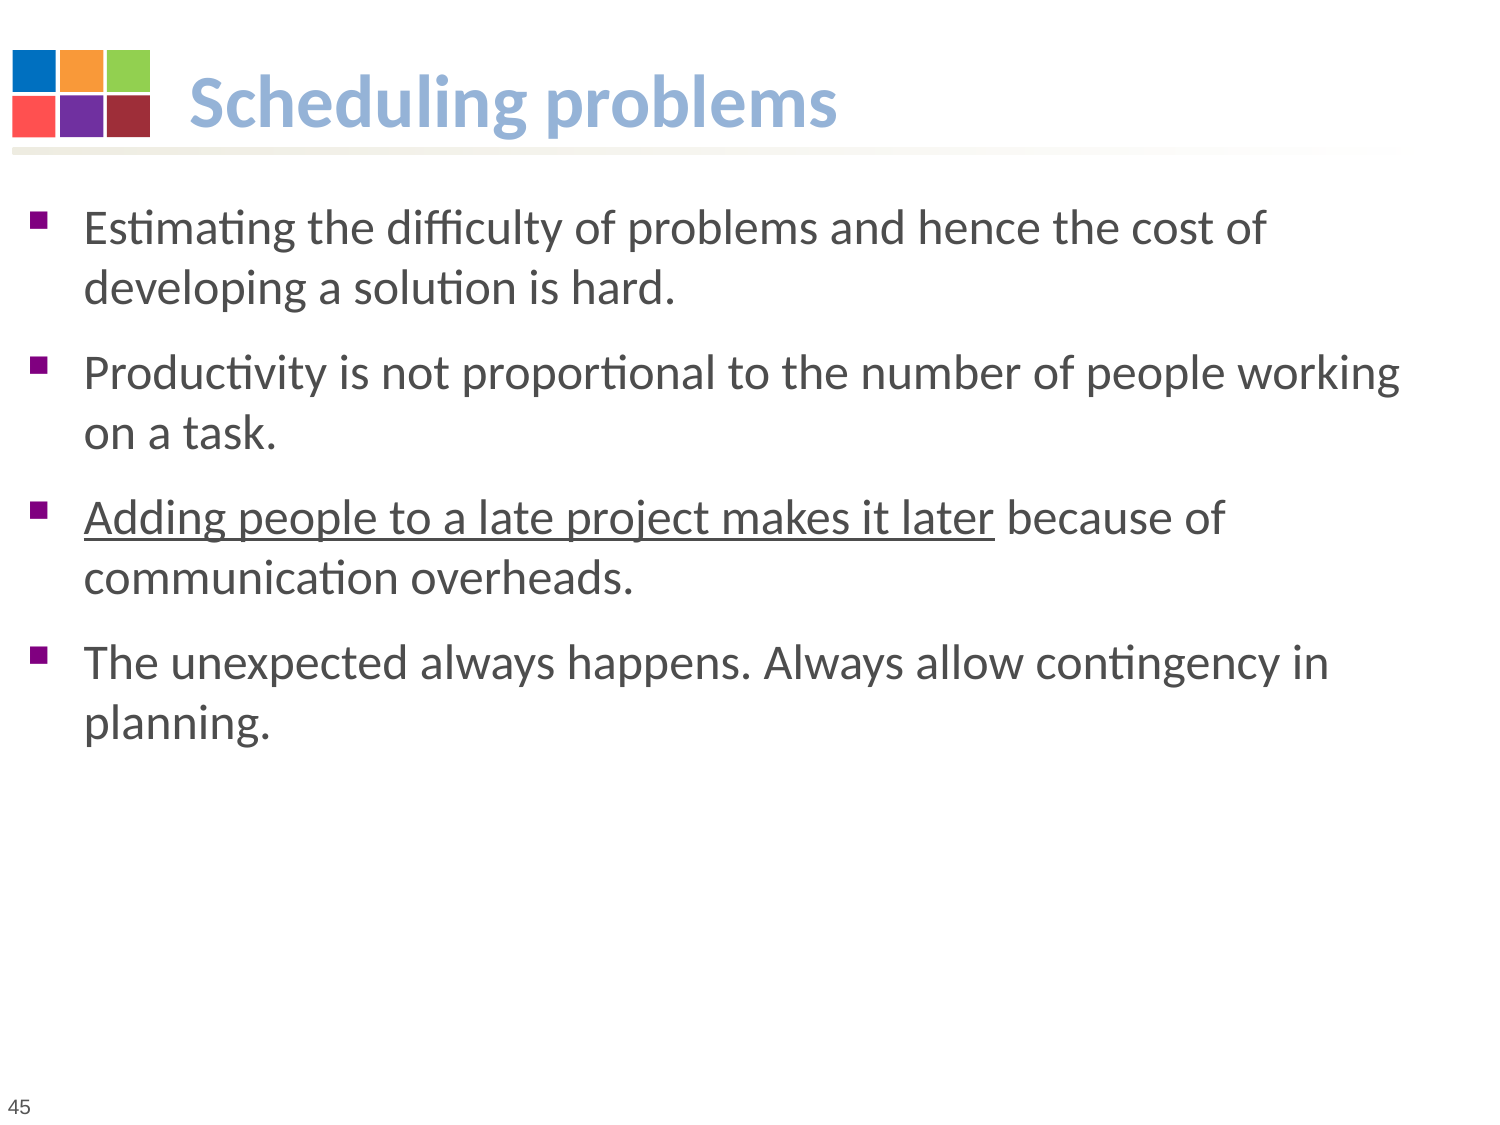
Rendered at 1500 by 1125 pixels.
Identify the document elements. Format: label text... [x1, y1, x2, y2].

title Scheduling problems [174, 47, 1475, 150]
list Estimating the difficulty of problems and hence the cost of developing a solution is hard. Productivity is not proportional to the number of people working on a task. Adding people to a late project makes it later because of communication overheads. The unexpected always happens. Always allow contingency in planning. [12, 187, 1475, 1088]
